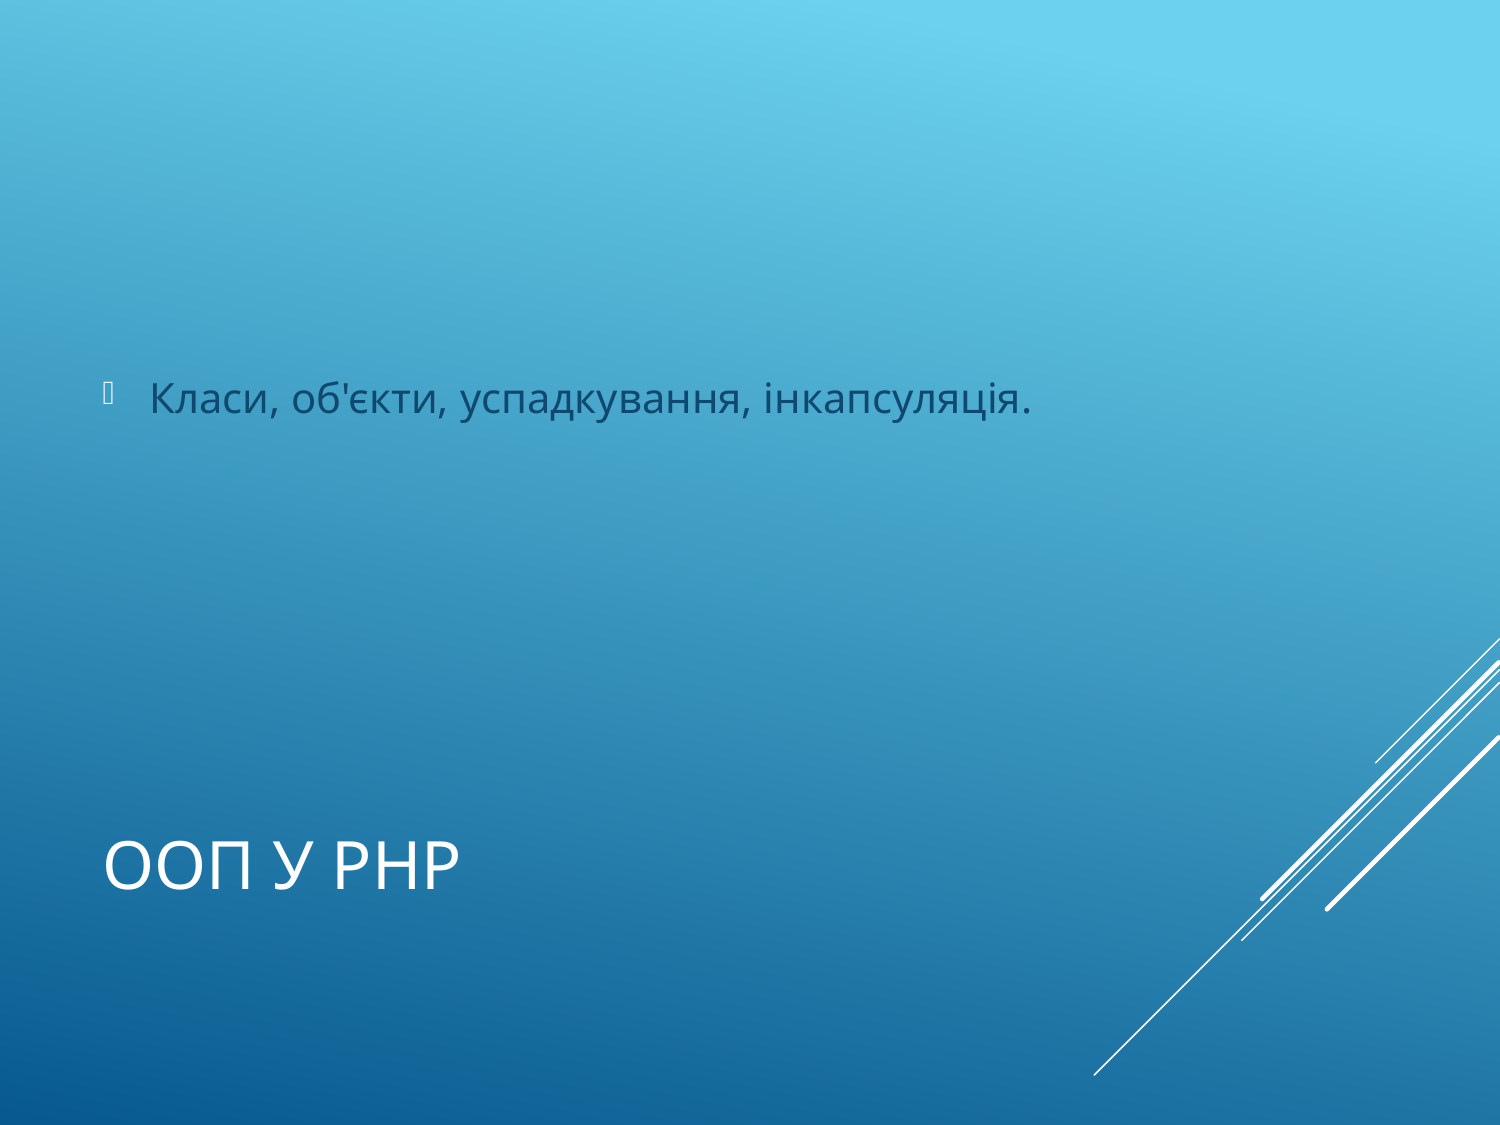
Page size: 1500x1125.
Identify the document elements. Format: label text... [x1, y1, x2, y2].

title ООП у PHP [87, 737, 1163, 988]
list Класи, об'єкти, успадкування, інкапсуляція. [87, 87, 1163, 706]
